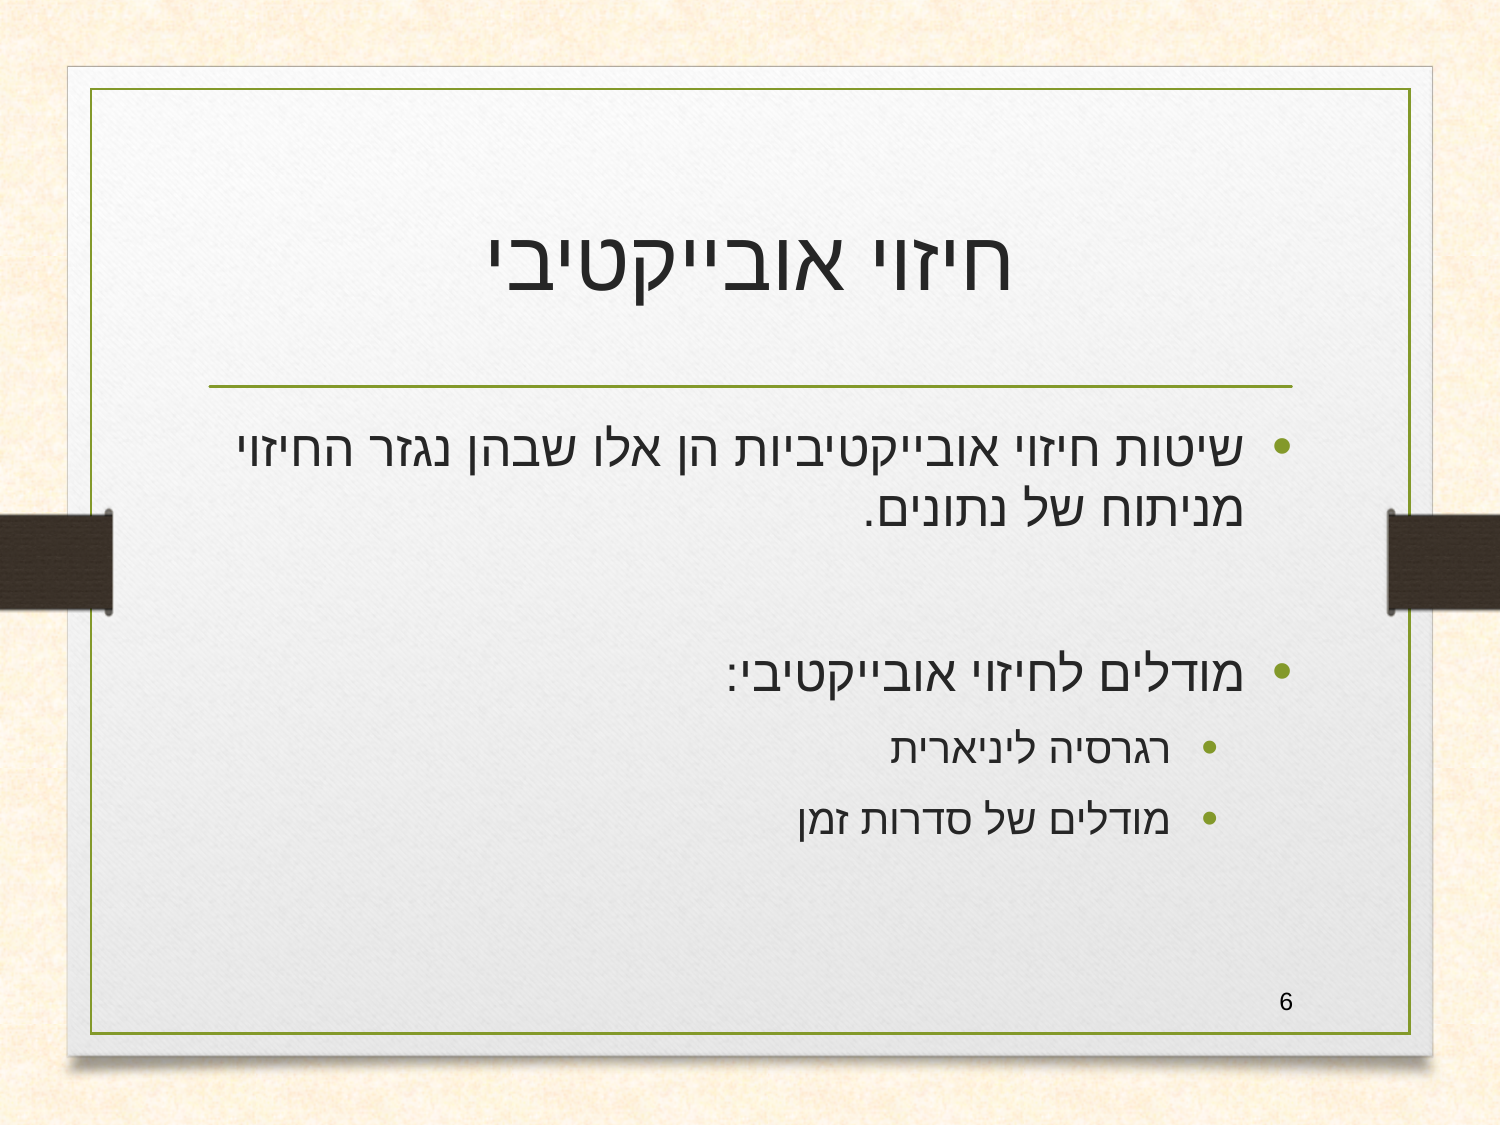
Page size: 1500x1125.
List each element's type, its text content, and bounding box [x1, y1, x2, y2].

slide_number 6 [1243, 977, 1309, 1024]
picture [0, 0, 1500, 1125]
list שיטות חיזוי אובייקטיביות הן אלו שבהן נגזר החיזוי מניתוח של נתונים. מודלים לחיזוי אובייקטיבי: רגרסיה ליניארית מודלים של סדרות זמן [193, 408, 1309, 974]
title חיזוי אובייקטיבי [193, 150, 1309, 365]
